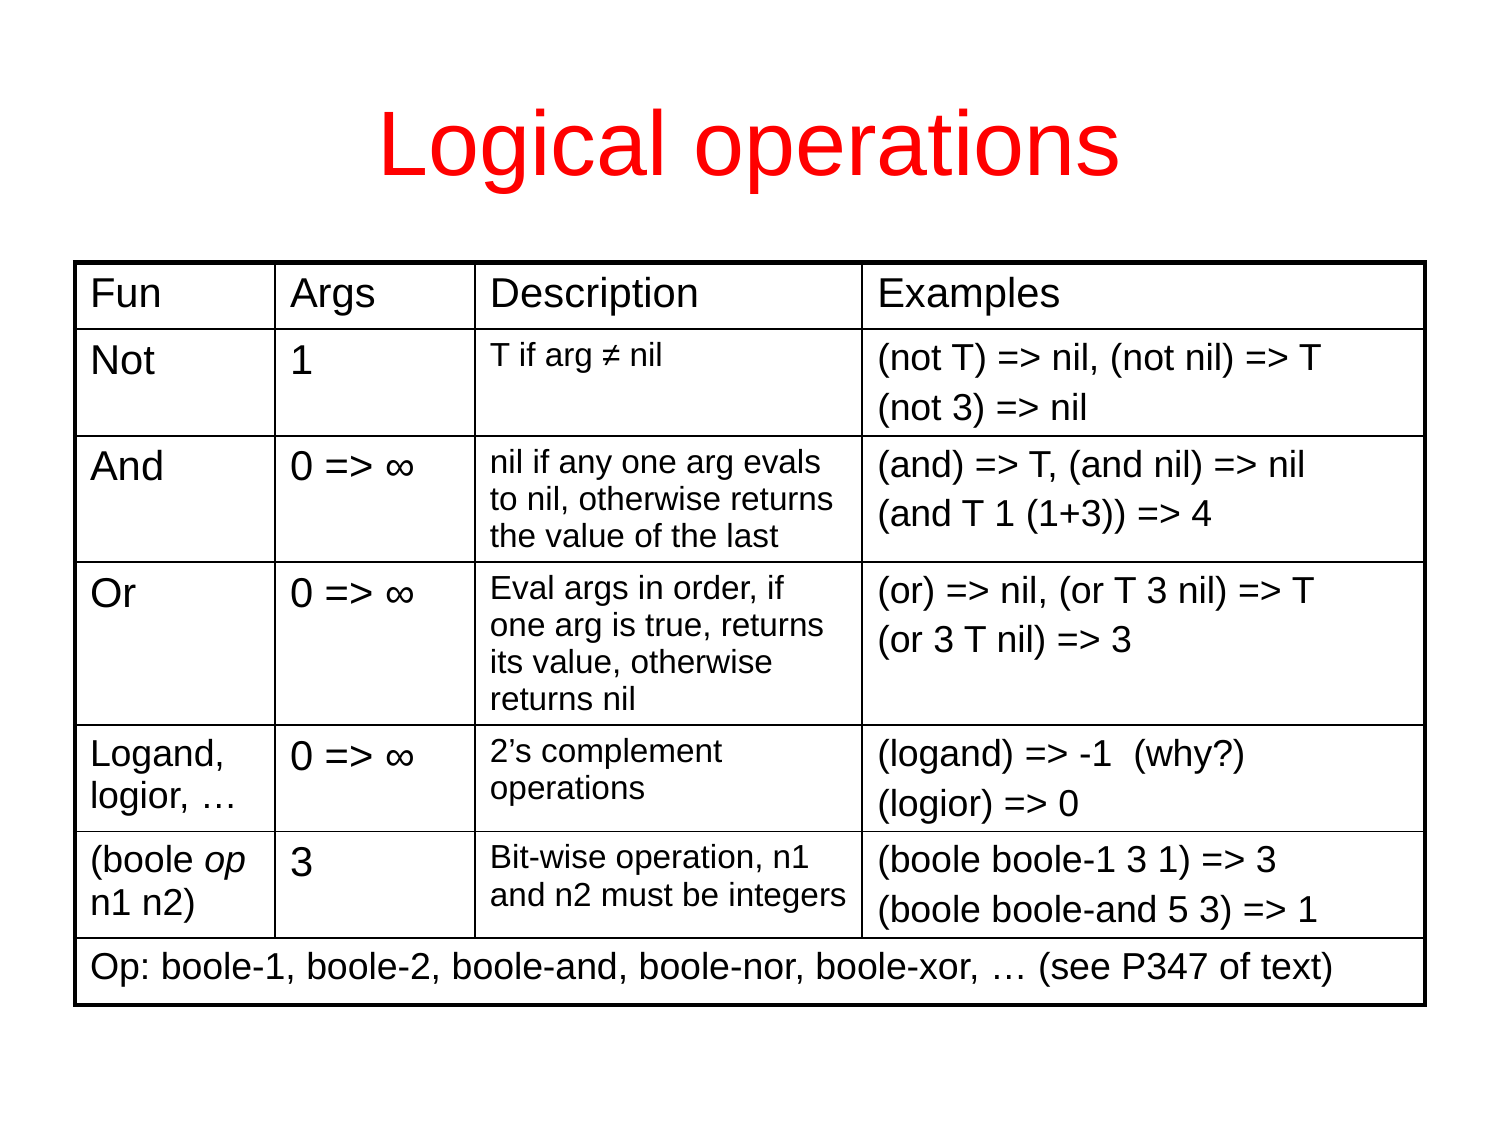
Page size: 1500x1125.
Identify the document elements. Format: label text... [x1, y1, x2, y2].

table_cell (logand) => -1 (why?) (logior) => 0 [863, 726, 1423, 831]
table_header Fun [77, 265, 274, 328]
table_cell (or) => nil, (or T 3 nil) => T (or 3 T nil) => 3 [863, 563, 1423, 724]
table_cell T if arg ≠ nil [476, 330, 861, 435]
table_header Args [276, 265, 474, 328]
table_cell Not [77, 330, 274, 435]
table_cell Eval args in order, if one arg is true, returns its value, otherwise returns nil [476, 563, 861, 724]
table_header Examples [863, 265, 1423, 328]
table_cell 0 => ∞ [276, 726, 474, 831]
table_cell And [77, 437, 274, 561]
table_header Description [476, 265, 861, 328]
table_cell 3 [276, 832, 474, 937]
table_cell 2’s complement operations [476, 726, 861, 831]
table_cell (boole op n1 n2) [77, 832, 274, 937]
table_cell 1 [276, 330, 474, 435]
table_cell (boole boole-1 3 1) => 3 (boole boole-and 5 3) => 1 [863, 832, 1423, 937]
table_cell Logand, logior, … [77, 726, 274, 831]
table_cell (not T) => nil, (not nil) => T (not 3) => nil [863, 330, 1423, 435]
title Logical operations [75, 45, 1425, 233]
table_cell Or [77, 563, 274, 724]
table_cell 0 => ∞ [276, 563, 474, 724]
table_cell Op: boole-1, boole-2, boole-and, boole-nor, boole-xor, … (see P347 of text) [77, 939, 1423, 1003]
table_cell (and) => T, (and nil) => nil (and T 1 (1+3)) => 4 [863, 437, 1423, 561]
table_cell 0 => ∞ [276, 437, 474, 561]
table_cell Bit-wise operation, n1 and n2 must be integers [476, 832, 861, 937]
table_cell nil if any one arg evals to nil, otherwise returns the value of the last [476, 437, 861, 561]
